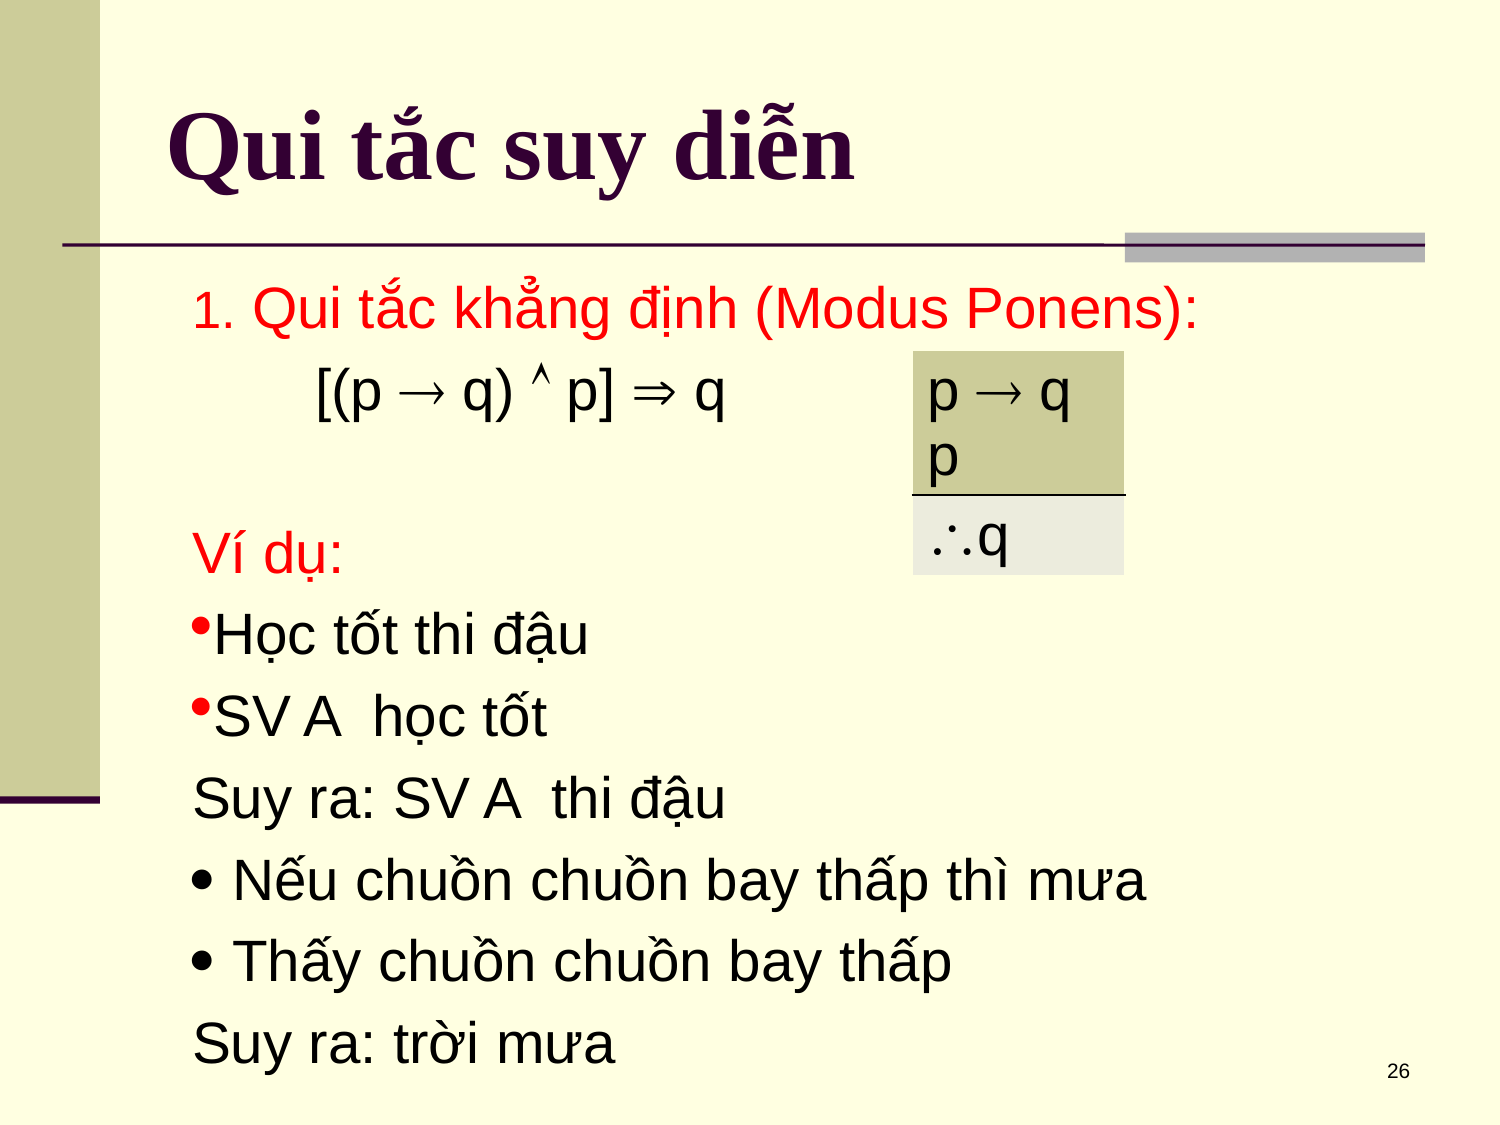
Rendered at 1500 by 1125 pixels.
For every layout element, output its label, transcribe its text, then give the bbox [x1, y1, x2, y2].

title Qui tắc suy diễn [149, 45, 1426, 234]
list Qui tắc khẳng định (Modus Ponens): [(p  q)  p]  q Ví dụ: Học tốt thi đậu SV A học tốt Suy ra: SV A thi đậu  Nếu chuồn chuồn bay thấp thì mưa  Thấy chuồn chuồn bay thấp Suy ra: trời mưa [149, 262, 1463, 1051]
table_header p  q p [913, 351, 1124, 494]
table_cell q [913, 496, 1124, 575]
slide_number 26 [1112, 1049, 1426, 1101]
